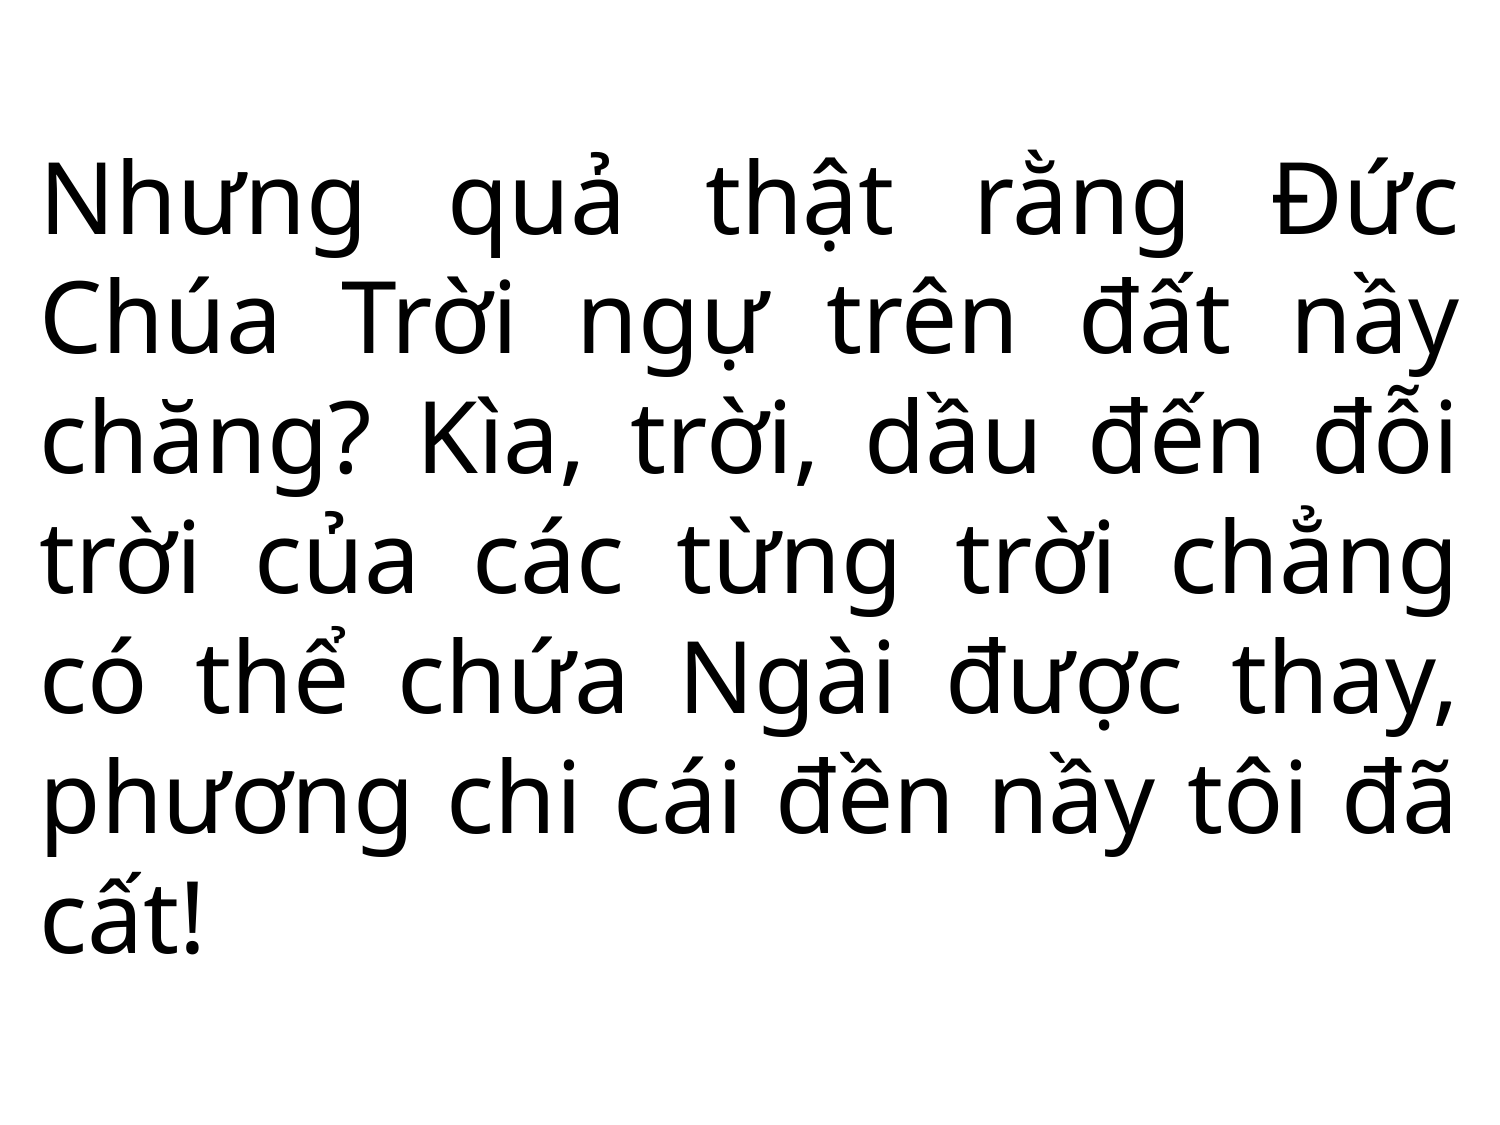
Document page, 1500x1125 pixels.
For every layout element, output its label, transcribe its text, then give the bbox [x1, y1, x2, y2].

text_box Nhưng quả thật rằng Đức Chúa Trời ngự trên đất nầy chăng? Kìa, trời, dầu đến đỗi trời của các từng trời chẳng có thể chứa Ngài được thay, phương chi cái đền nầy tôi đã cất! [24, 126, 1475, 981]
